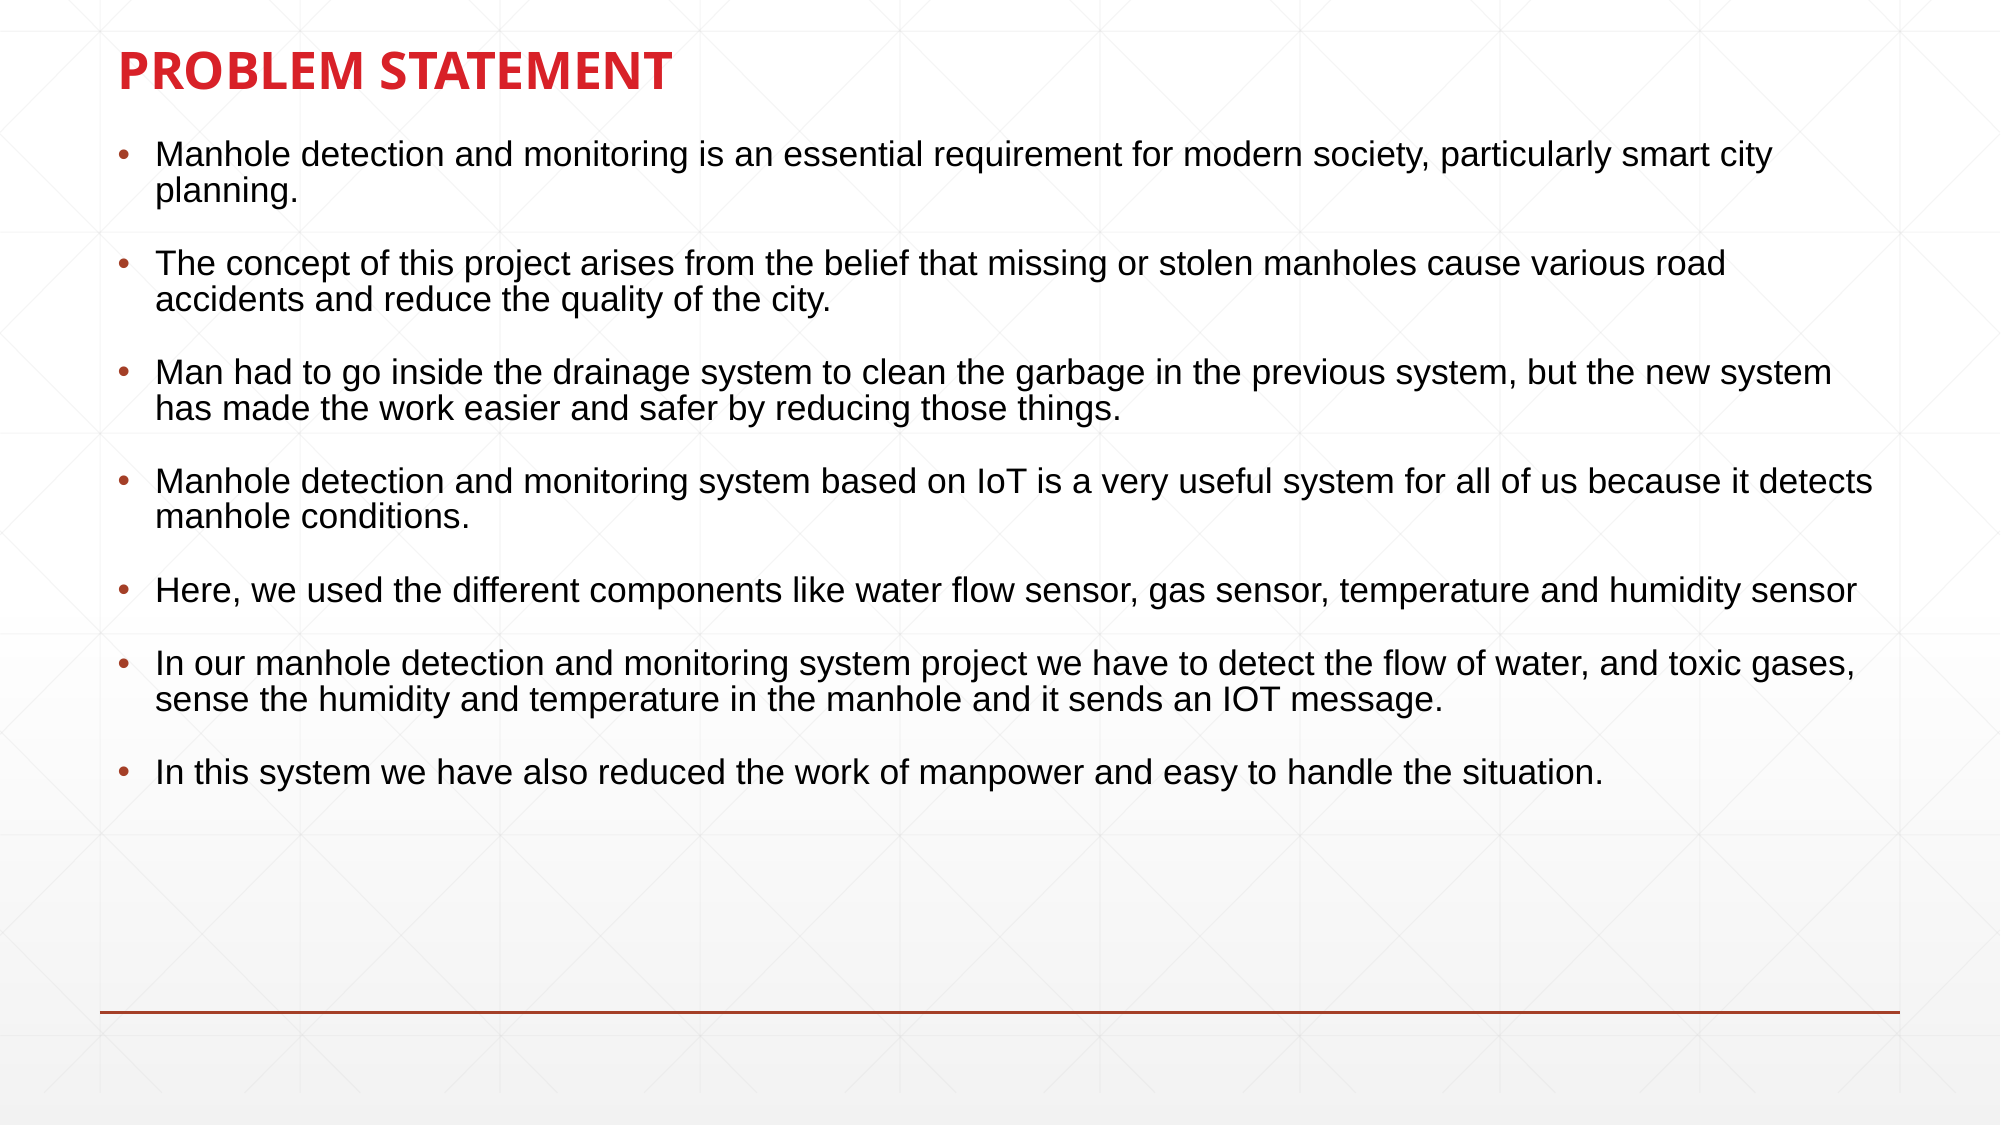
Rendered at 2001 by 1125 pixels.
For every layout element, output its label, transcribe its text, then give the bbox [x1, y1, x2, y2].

list Manhole detection and monitoring is an essential requirement for modern society, particularly smart city planning. The concept of this project arises from the belief that missing or stolen manholes cause various road accidents and reduce the quality of the city. Man had to go inside the drainage system to clean the garbage in the previous system, but the new system has made the work easier and safer by reducing those things. Manhole detection and monitoring system based on IoT is a very useful system for all of us because it detects manhole conditions. Here, we used the different components like water flow sensor, gas sensor, temperature and humidity sensor In our manhole detection and monitoring system project we have to detect the flow of water, and toxic gases, sense the humidity and temperature in the manhole and it sends an IOT message. In this system we have also reduced the work of manpower and easy to handle the situation. [102, 130, 1900, 995]
title PROBLEM STATEMENT [102, 30, 1883, 110]
